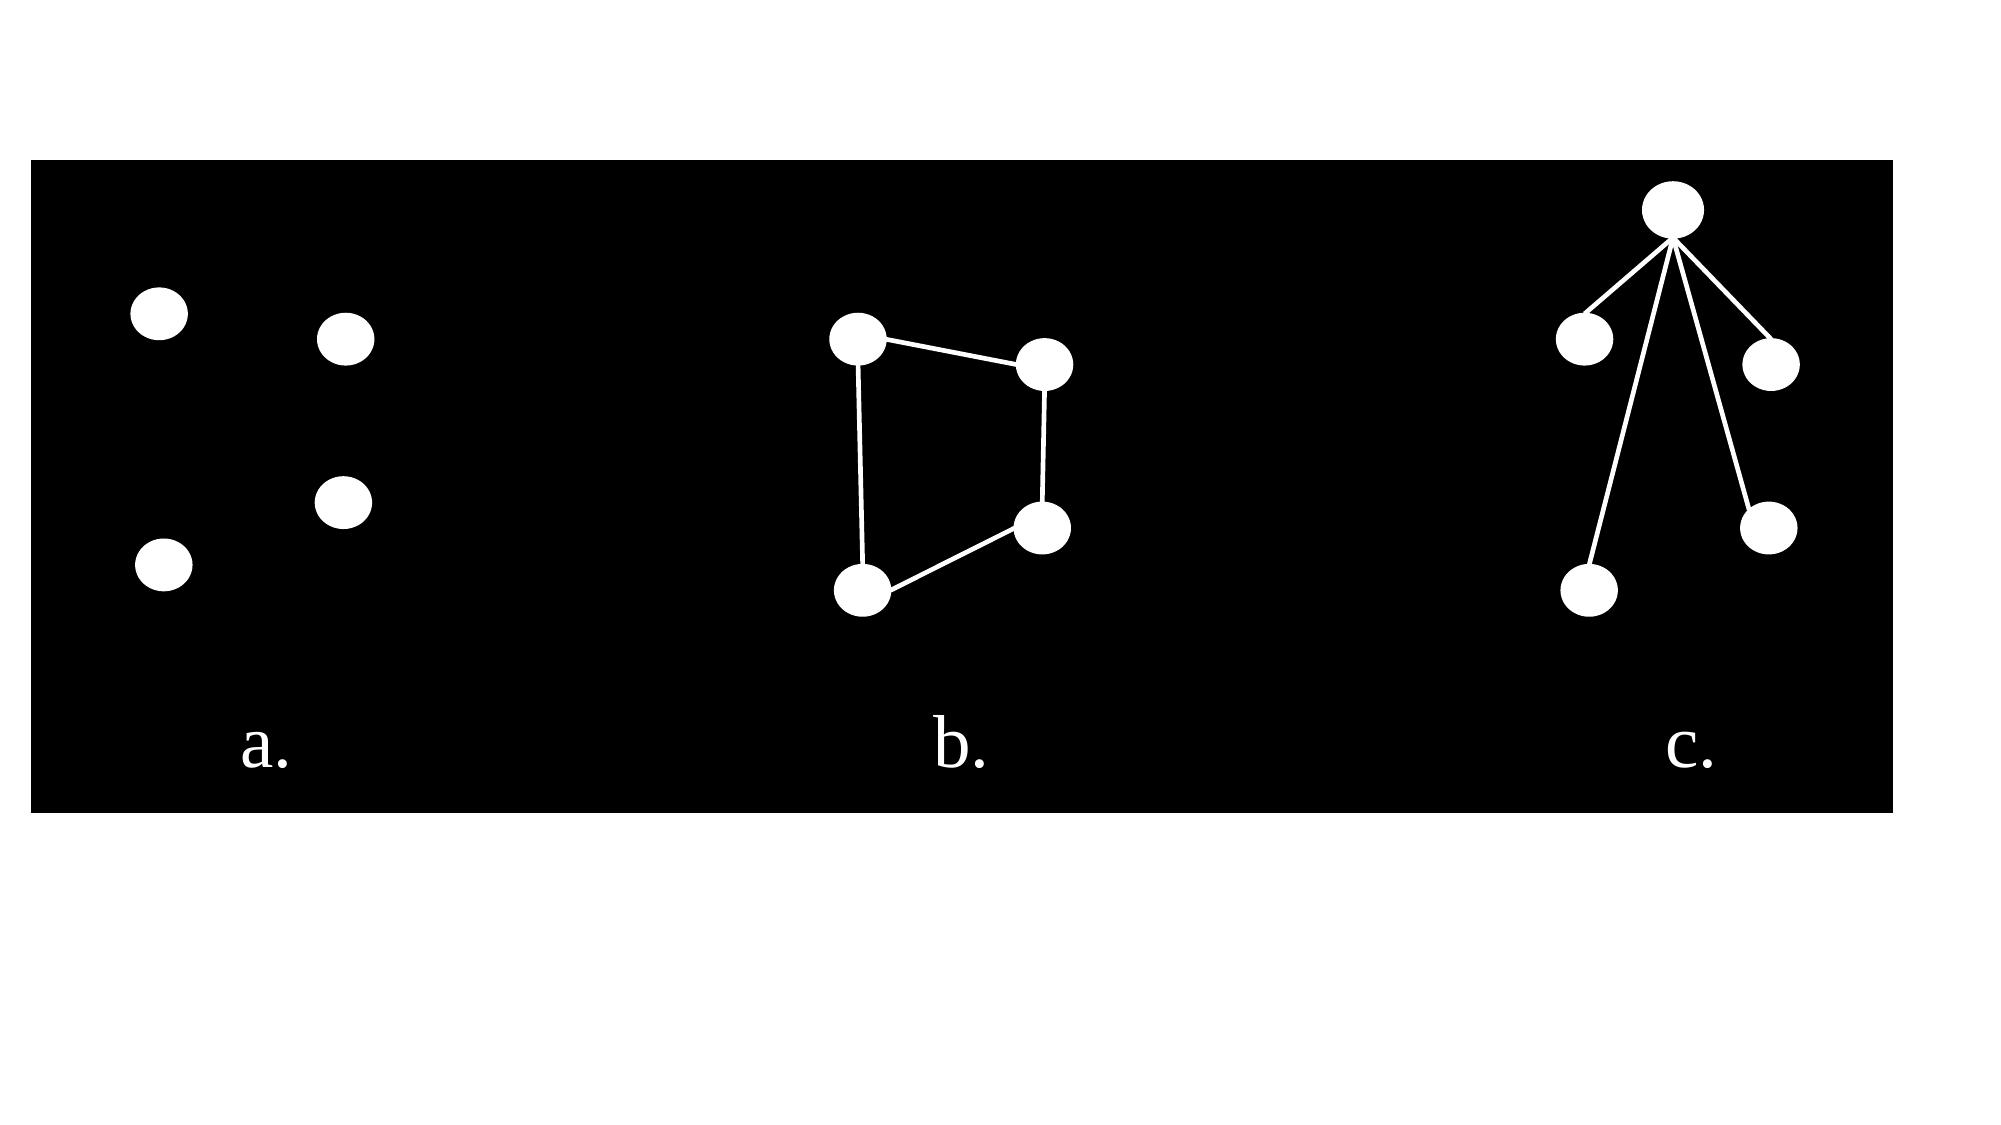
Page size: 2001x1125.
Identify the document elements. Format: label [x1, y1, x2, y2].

text_box [32, 161, 1893, 813]
